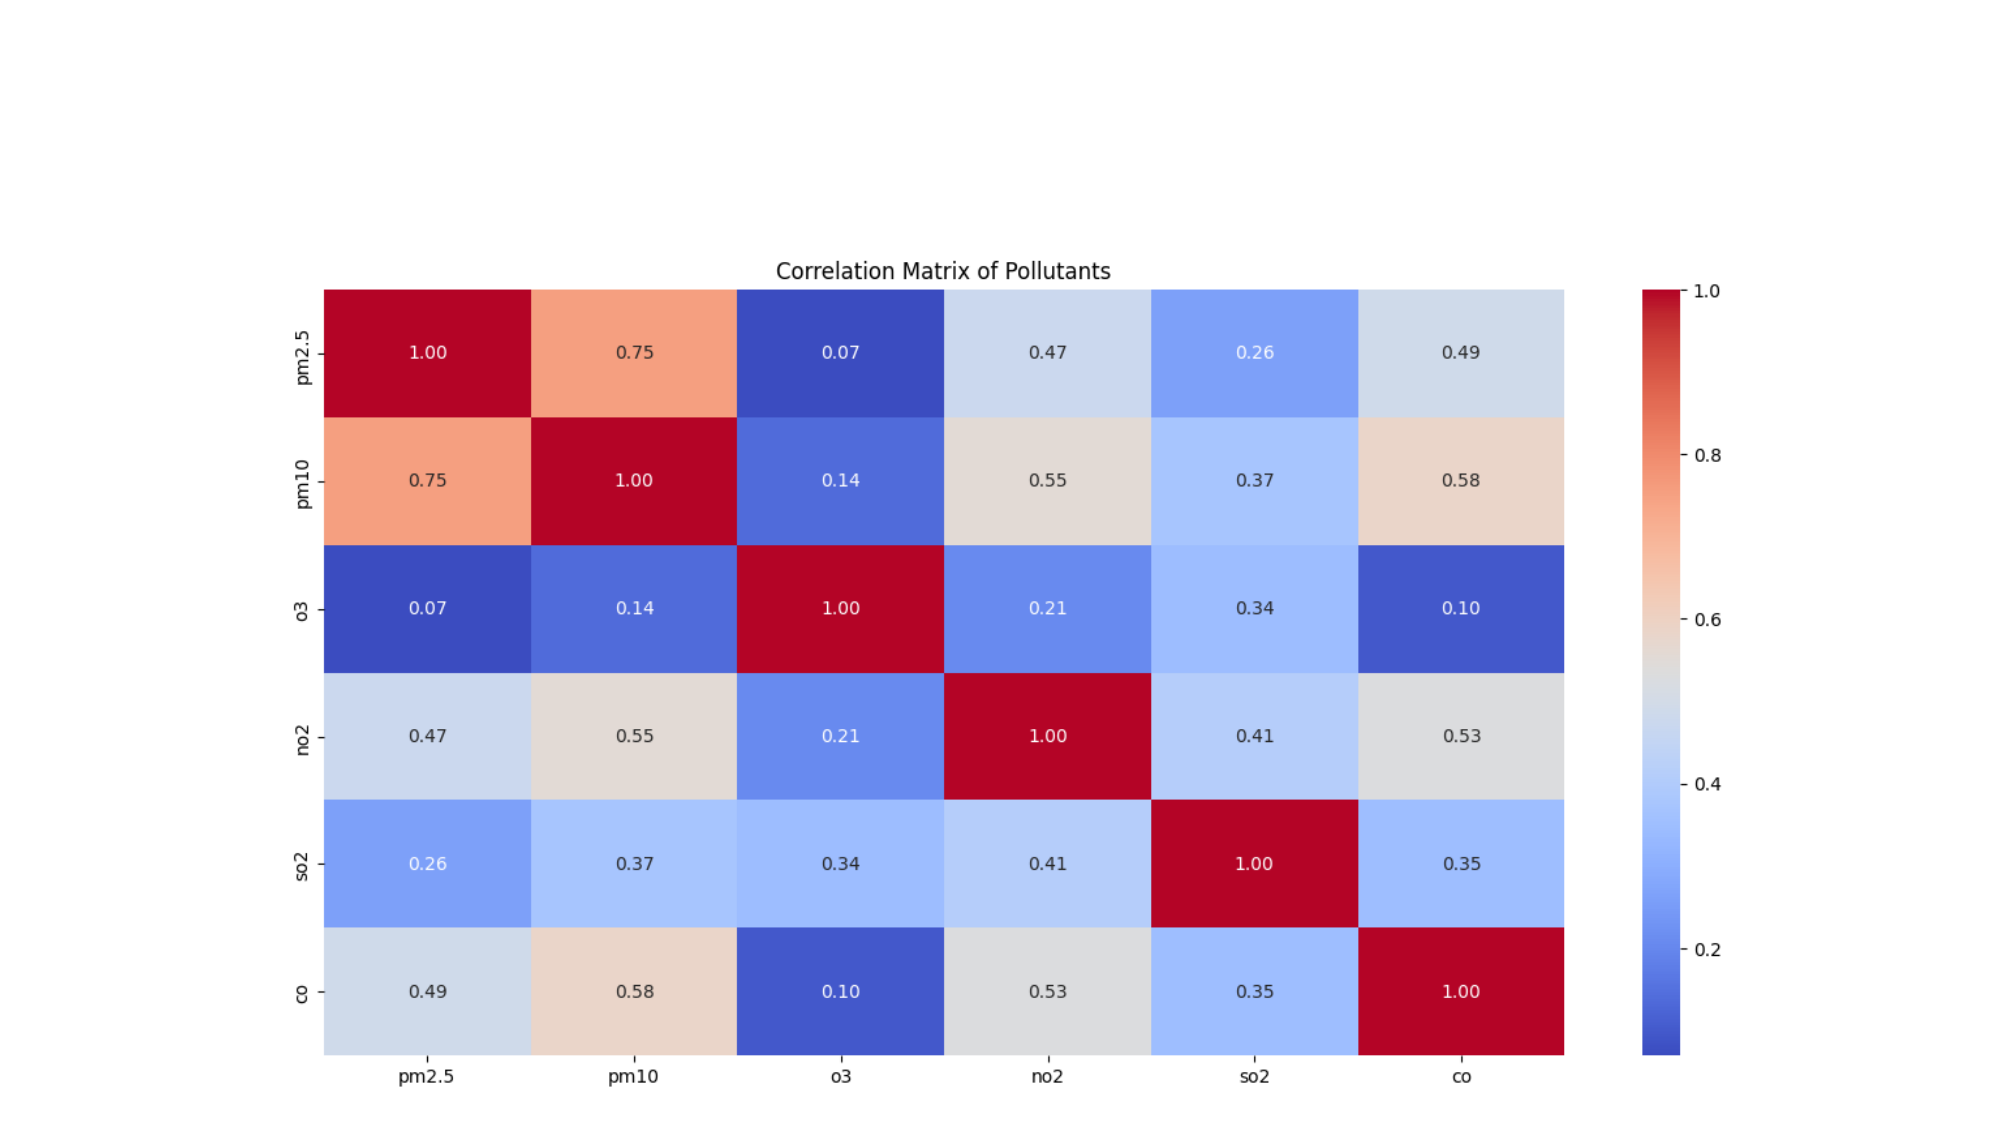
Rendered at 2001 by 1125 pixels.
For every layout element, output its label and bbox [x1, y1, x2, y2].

picture [227, 210, 1803, 1125]
